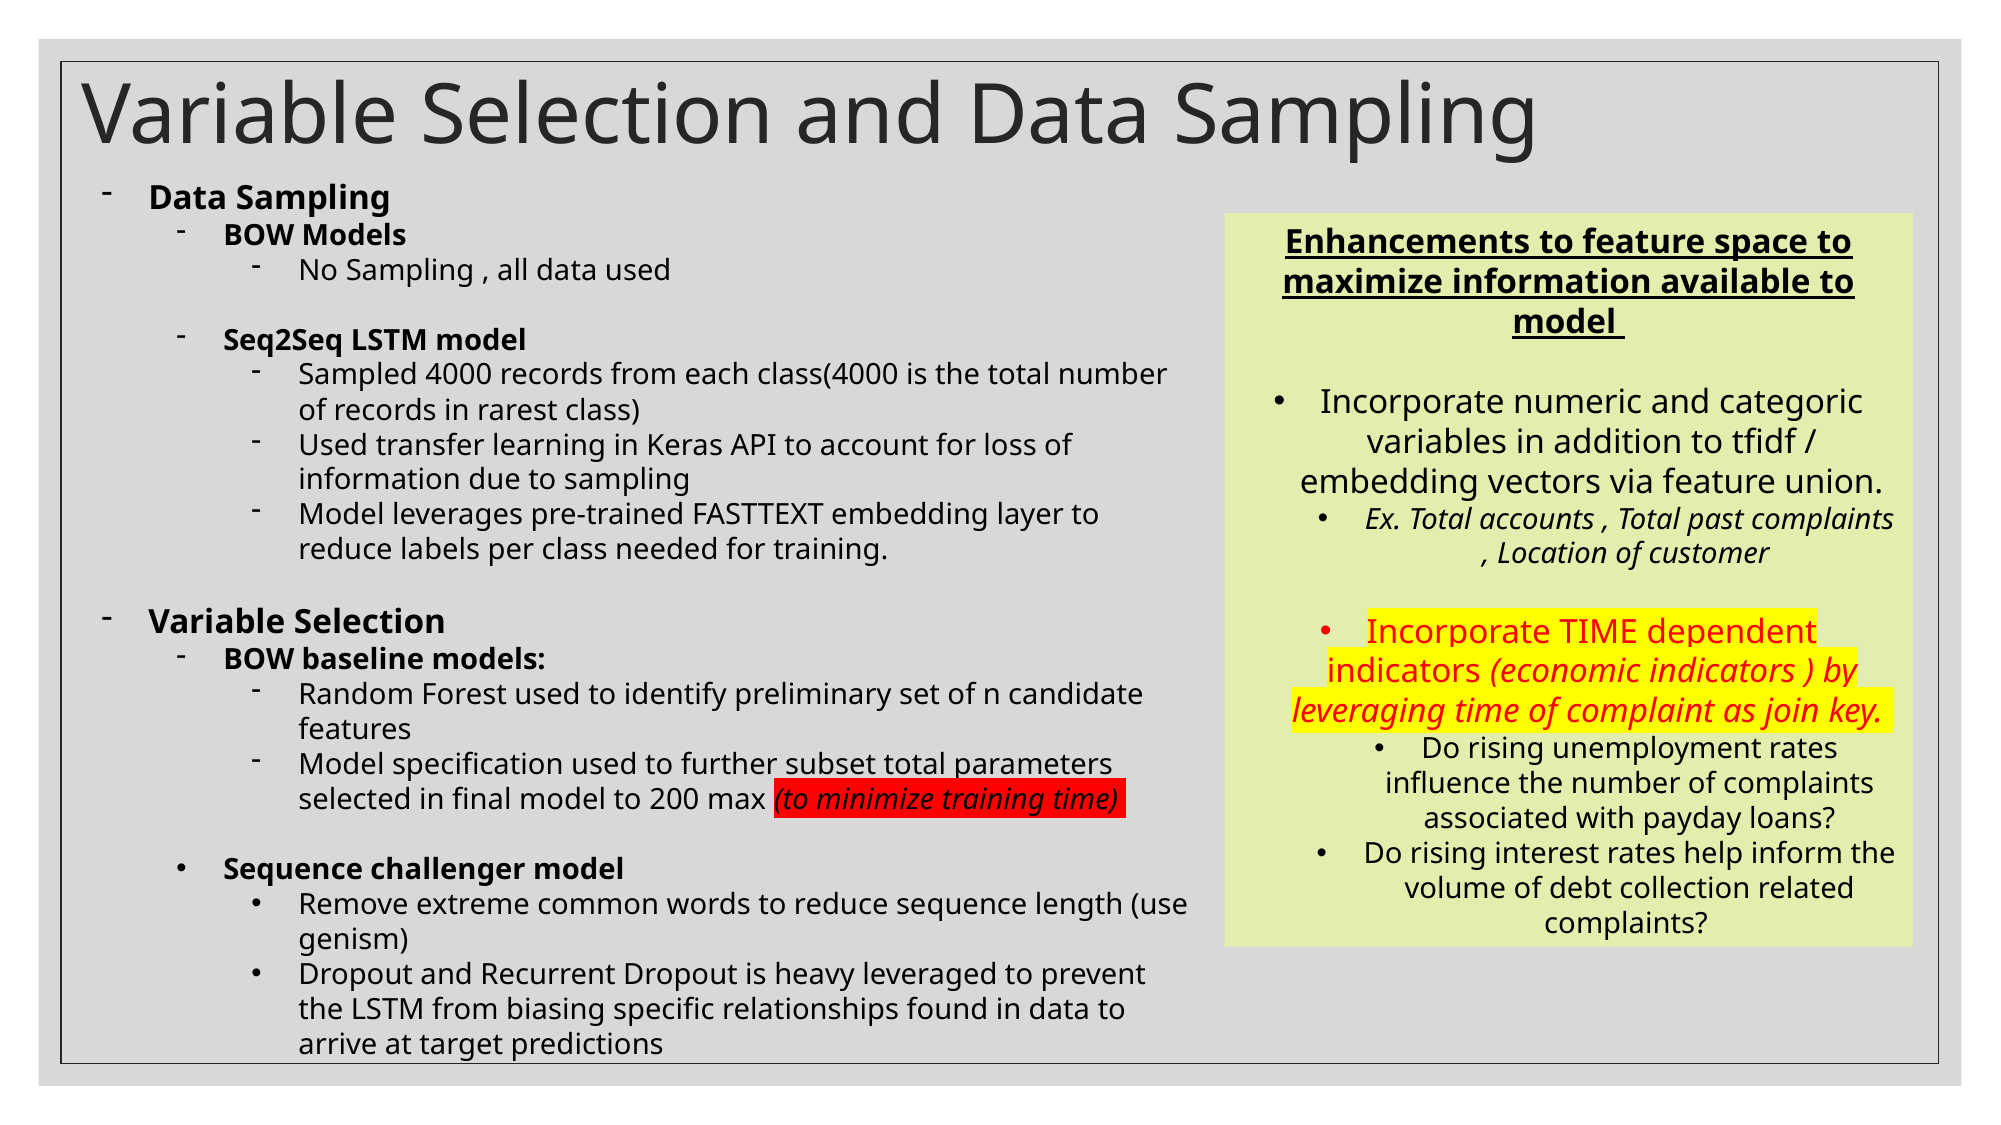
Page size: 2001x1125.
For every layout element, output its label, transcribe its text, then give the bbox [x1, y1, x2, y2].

text_box Enhancements to feature space to maximize information available to model Incorporate numeric and categoric variables in addition to tfidf / embedding vectors via feature union. Ex. Total accounts , Total past complaints , Location of customer Incorporate TIME dependent indicators (economic indicators ) by leveraging time of complaint as join key. Do rising unemployment rates influence the number of complaints associated with payday loans? Do rising interest rates help inform the volume of debt collection related complaints? [1224, 213, 1913, 947]
title Variable Selection and Data Sampling [66, 63, 1618, 169]
text_box Data Sampling BOW Models No Sampling , all data used Seq2Seq LSTM model Sampled 4000 records from each class(4000 is the total number of records in rarest class) Used transfer learning in Keras API to account for loss of information due to sampling Model leverages pre-trained FASTTEXT embedding layer to reduce labels per class needed for training. Variable Selection BOW baseline models: Random Forest used to identify preliminary set of n candidate features Model specification used to further subset total parameters selected in final model to 200 max (to minimize training time) Sequence challenger model Remove extreme common words to reduce sequence length (use genism) Dropout and Recurrent Dropout is heavy leveraged to prevent the LSTM from biasing specific relationships found in data to arrive at target predictions [86, 168, 1208, 1103]
